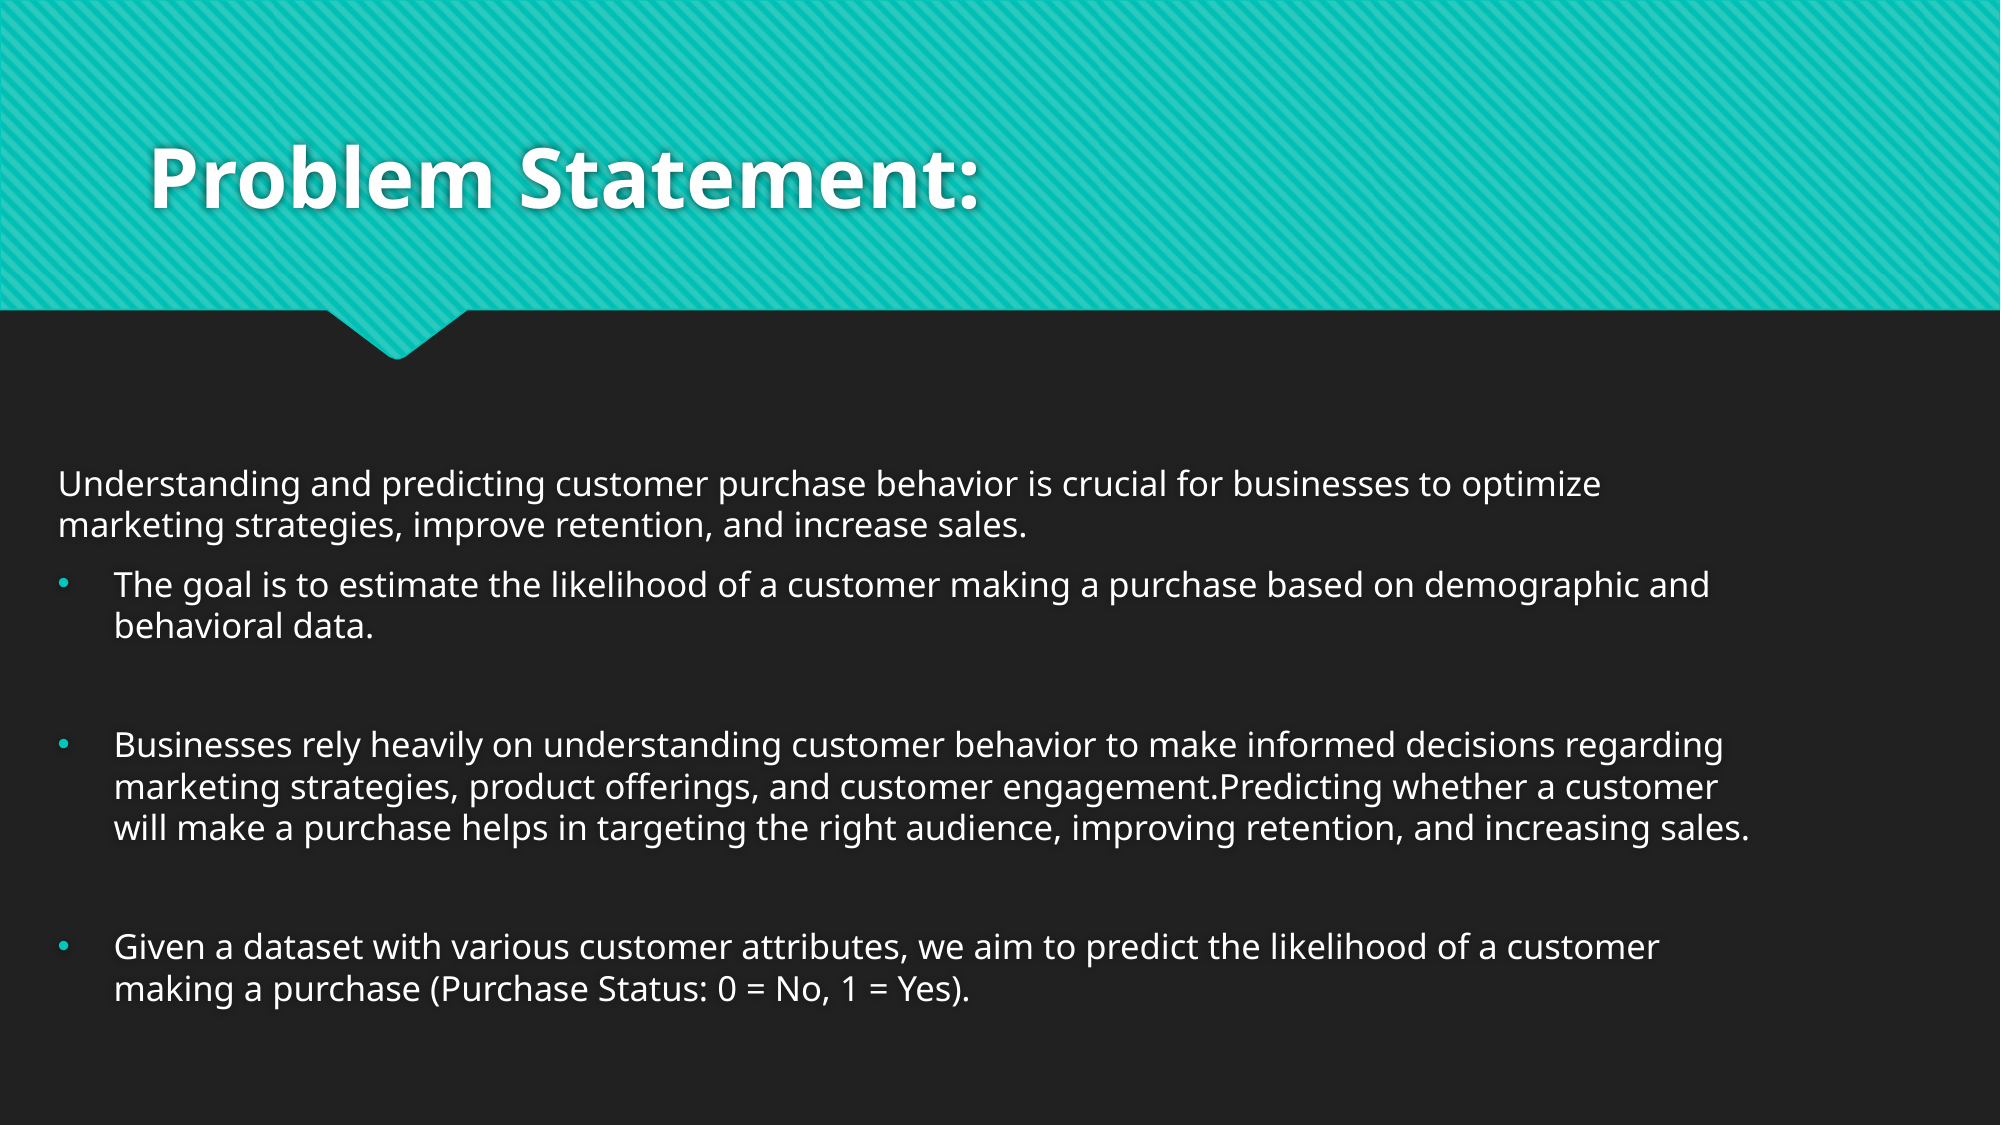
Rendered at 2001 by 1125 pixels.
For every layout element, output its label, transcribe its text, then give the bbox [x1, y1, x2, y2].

title Problem Statement: [132, 73, 1868, 233]
list Understanding and predicting customer purchase behavior is crucial for businesses to optimize marketing strategies, improve retention, and increase sales. The goal is to estimate the likelihood of a customer making a purchase based on demographic and behavioral data. Businesses rely heavily on understanding customer behavior to make informed decisions regarding marketing strategies, product offerings, and customer engagement.Predicting whether a customer will make a purchase helps in targeting the right audience, improving retention, and increasing sales. Given a dataset with various customer attributes, we aim to predict the likelihood of a customer making a purchase (Purchase Status: 0 = No, 1 = Yes). [42, 334, 1774, 1052]
